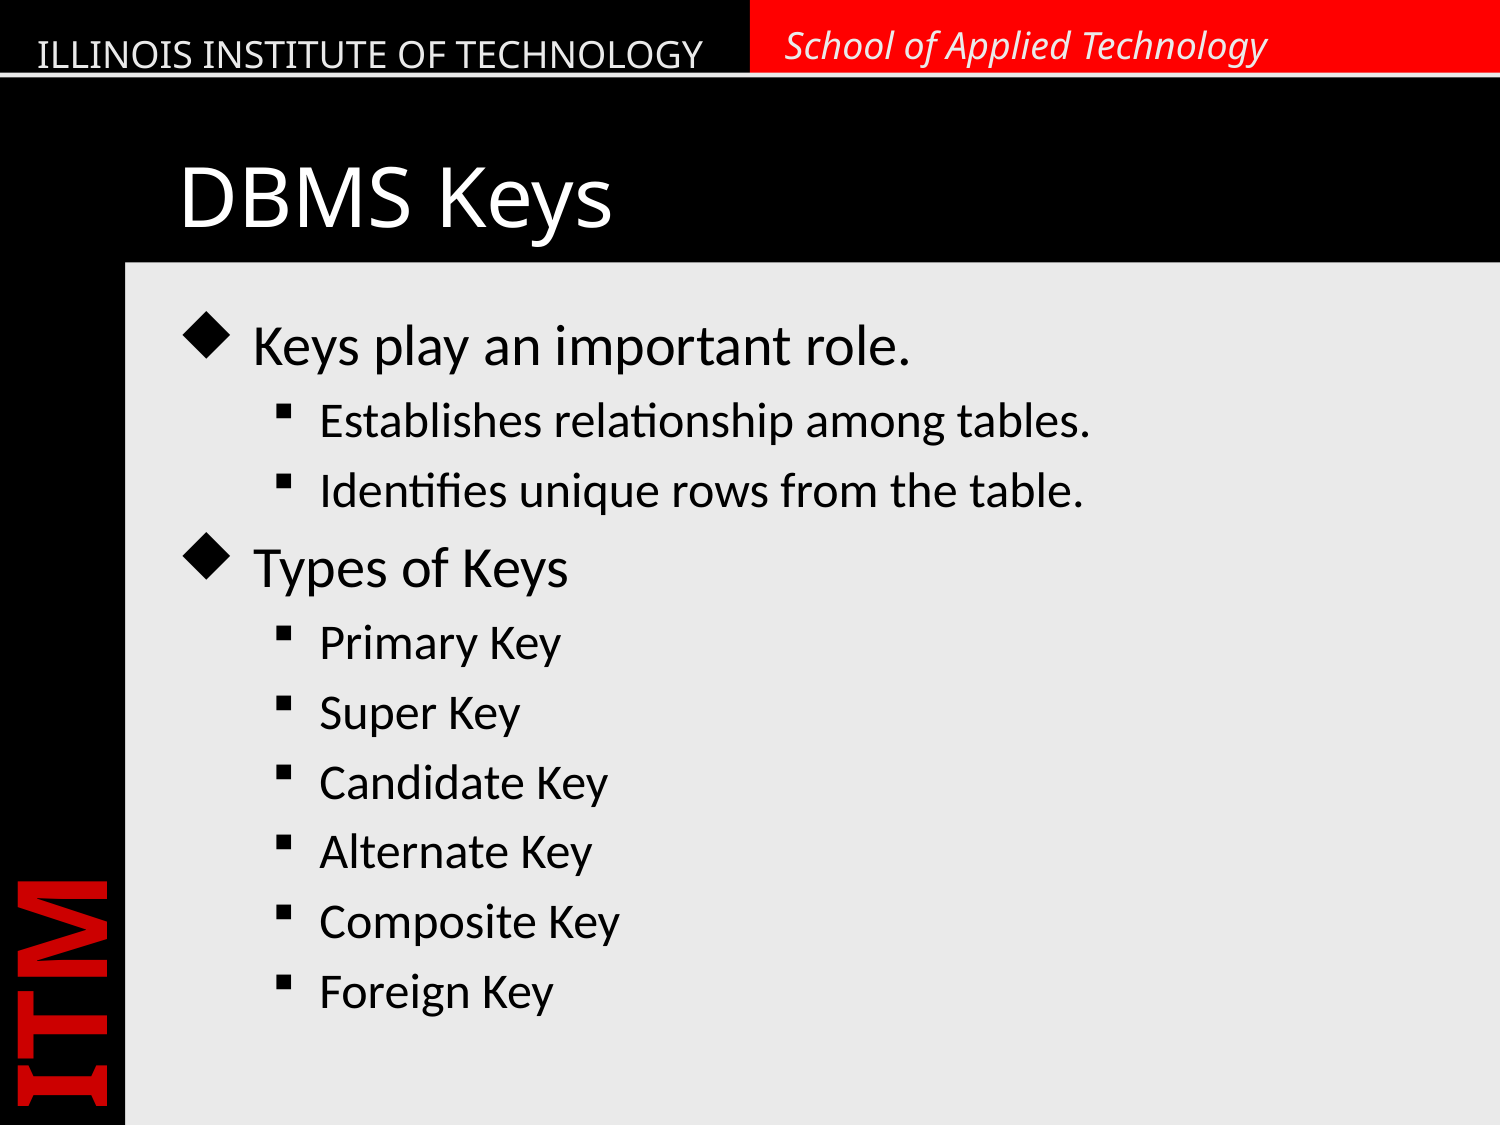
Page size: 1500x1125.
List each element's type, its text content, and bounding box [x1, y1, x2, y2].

list Keys play an important role. Establishes relationship among tables. Identifies unique rows from the table. Types of Keys Primary Key Super Key Candidate Key Alternate Key Composite Key Foreign Key [162, 299, 1451, 1063]
title DBMS Keys [162, 124, 1426, 263]
